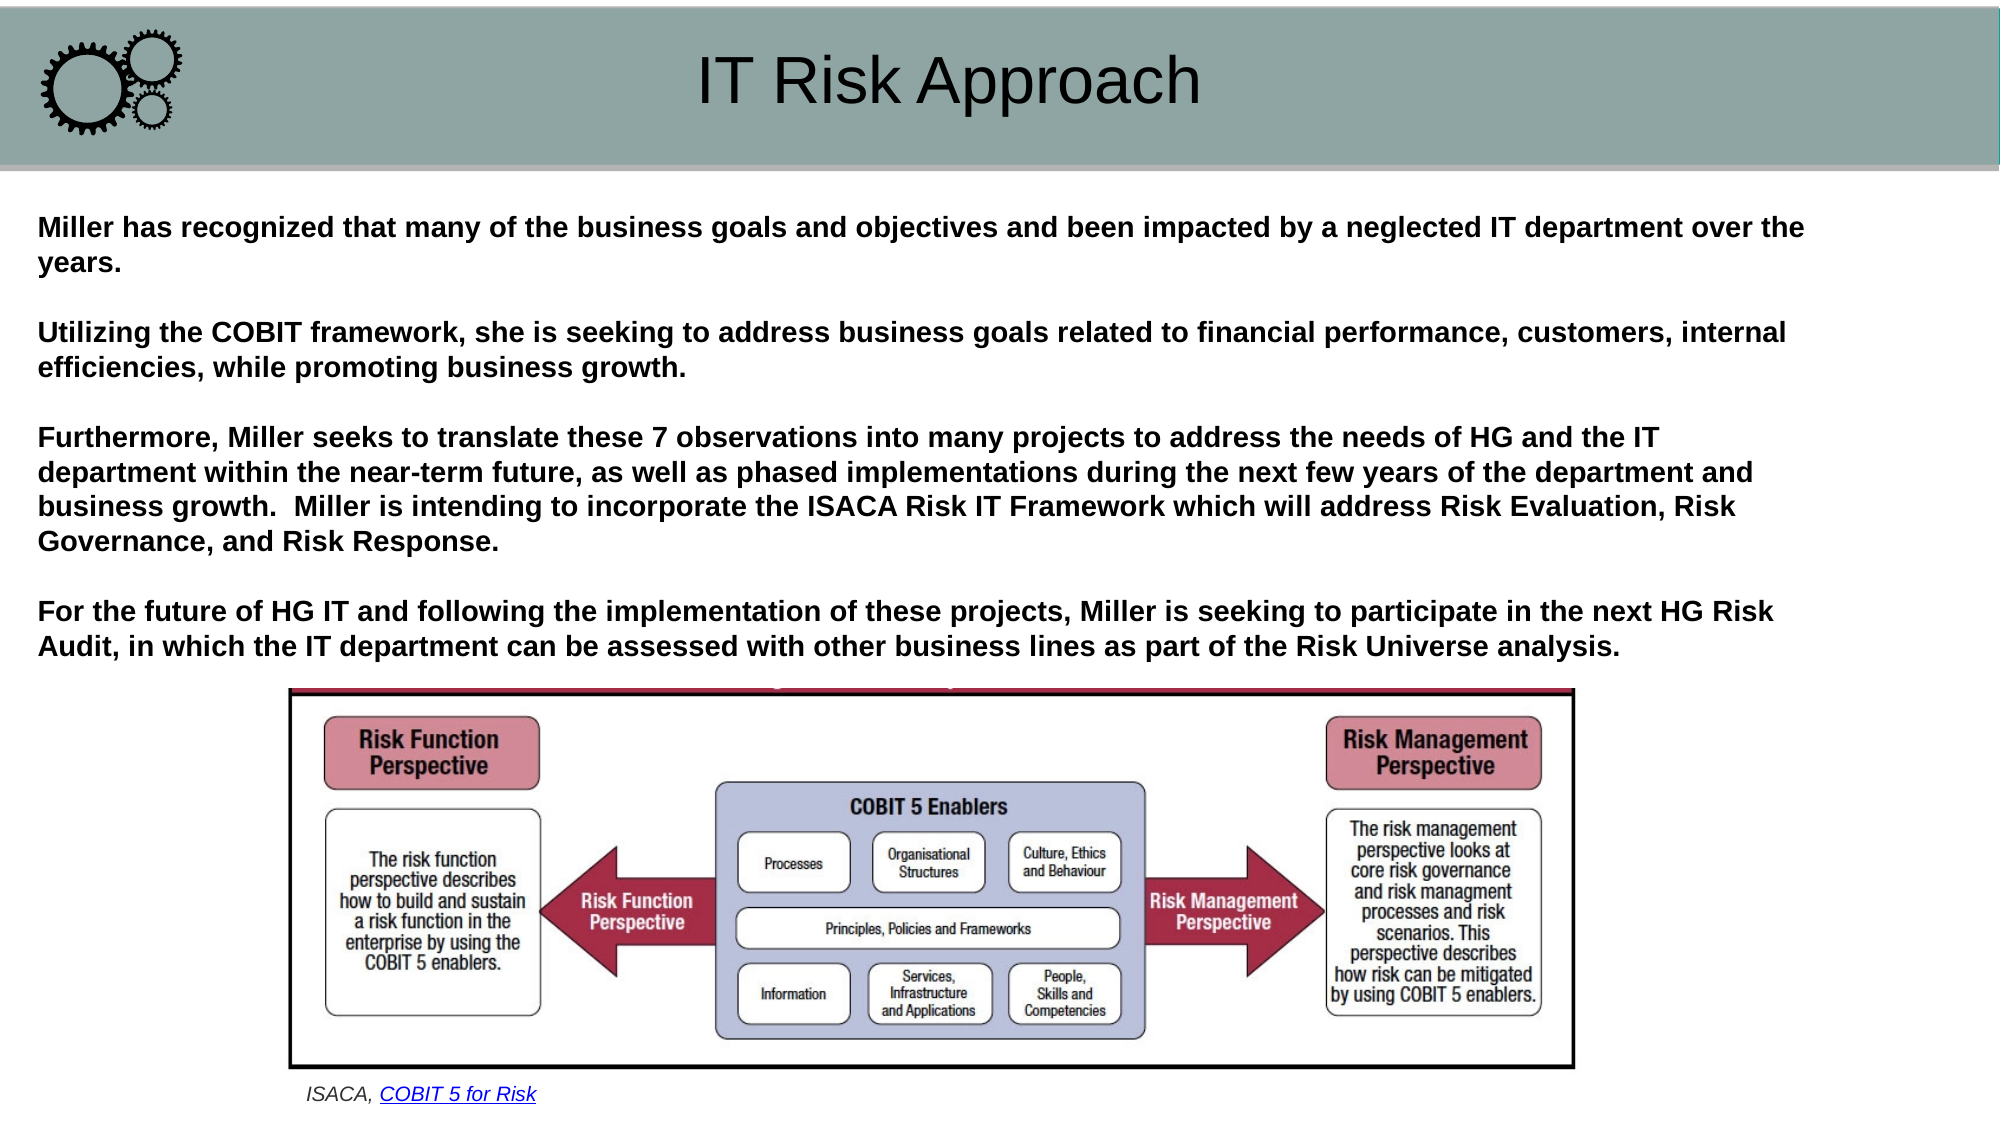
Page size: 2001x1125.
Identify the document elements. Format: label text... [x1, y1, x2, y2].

text_box ISACA, COBIT 5 for Risk [285, 1081, 692, 1122]
text_box Miller has recognized that many of the business goals and objectives and been impacted by a neglected IT department over the years. Utilizing the COBIT framework, she is seeking to address business goals related to financial performance, customers, internal efficiencies, while promoting business growth. Furthermore, Miller seeks to translate these 7 observations into many projects to address the needs of HG and the IT department within the near-term future, as well as phased implementations during the next few years of the department and business growth. Miller is intending to incorporate the ISACA Risk IT Framework which will address Risk Evaluation, Risk Governance, and Risk Response. For the future of HG IT and following the implementation of these projects, Miller is seeking to participate in the next HG Risk Audit, in which the IT department can be assessed with other business lines as part of the Risk Universe analysis. [22, 200, 1843, 672]
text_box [0, 6, 2000, 172]
picture [285, 688, 1580, 1074]
